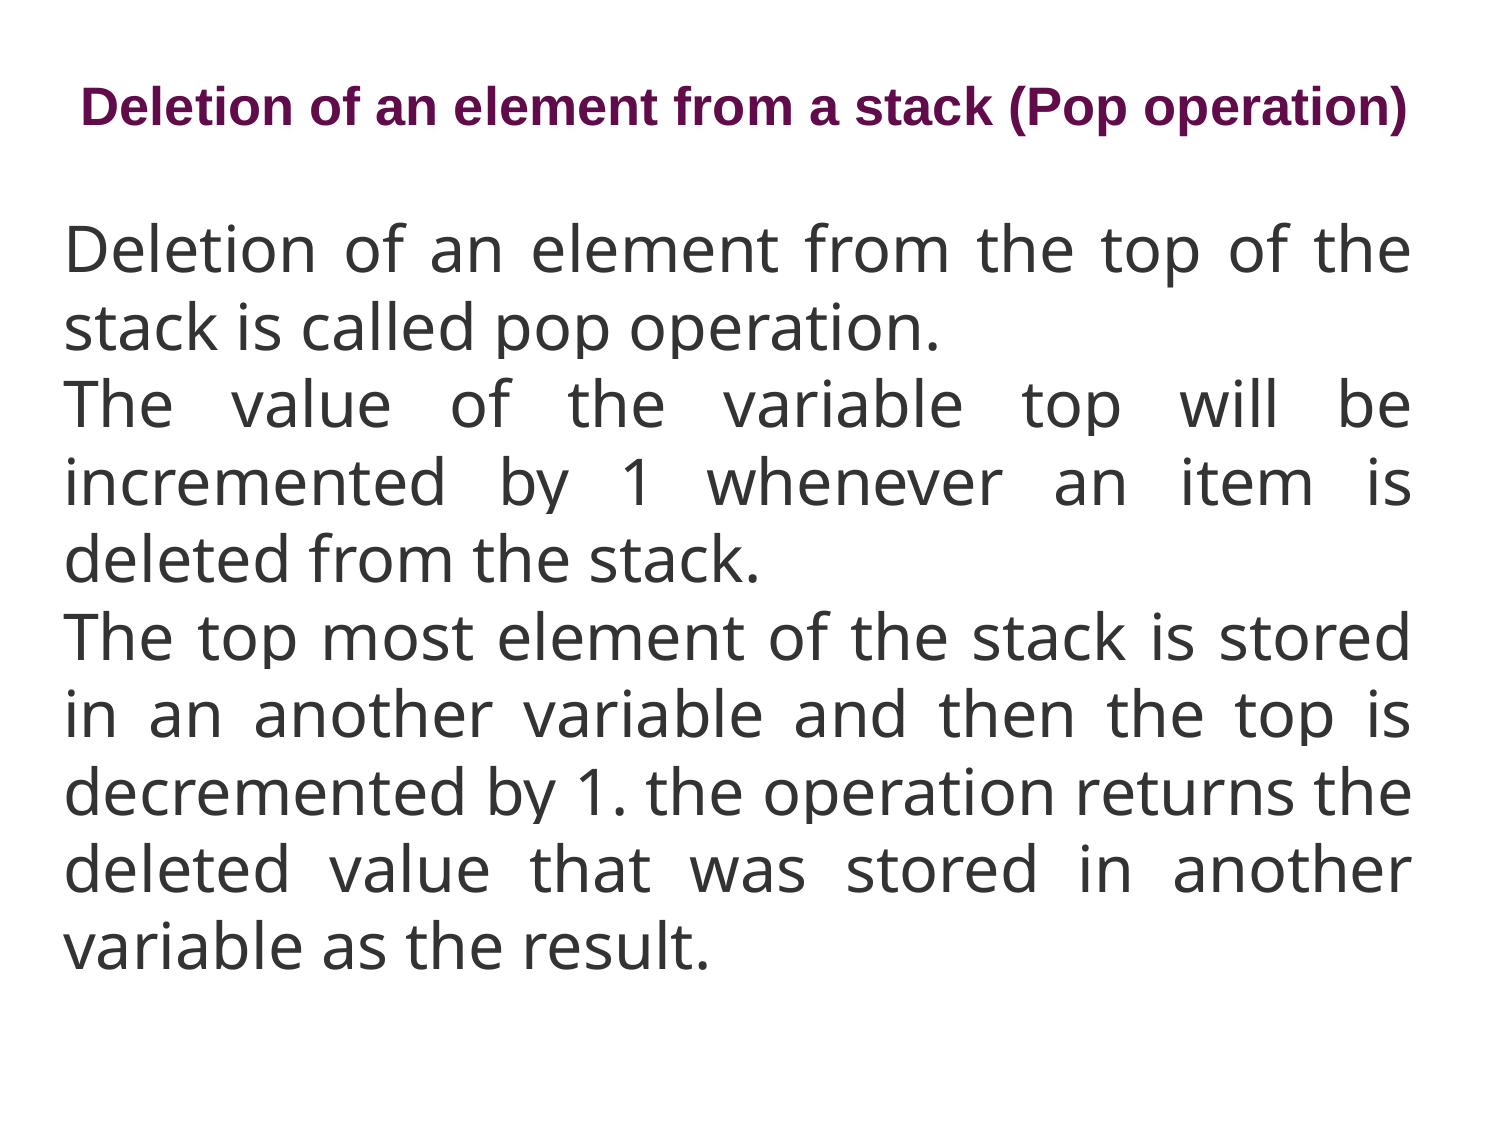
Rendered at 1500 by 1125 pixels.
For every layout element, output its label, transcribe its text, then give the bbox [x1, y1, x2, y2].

text_box Deletion of an element from the top of the stack is called pop operation. The value of the variable top will be incremented by 1 whenever an item is deleted from the stack. The top most element of the stack is stored in an another variable and then the top is decremented by 1. the operation returns the deleted value that was stored in another variable as the result. [48, 193, 1429, 998]
text_box Deletion of an element from a stack (Pop operation) [65, 36, 1429, 193]
